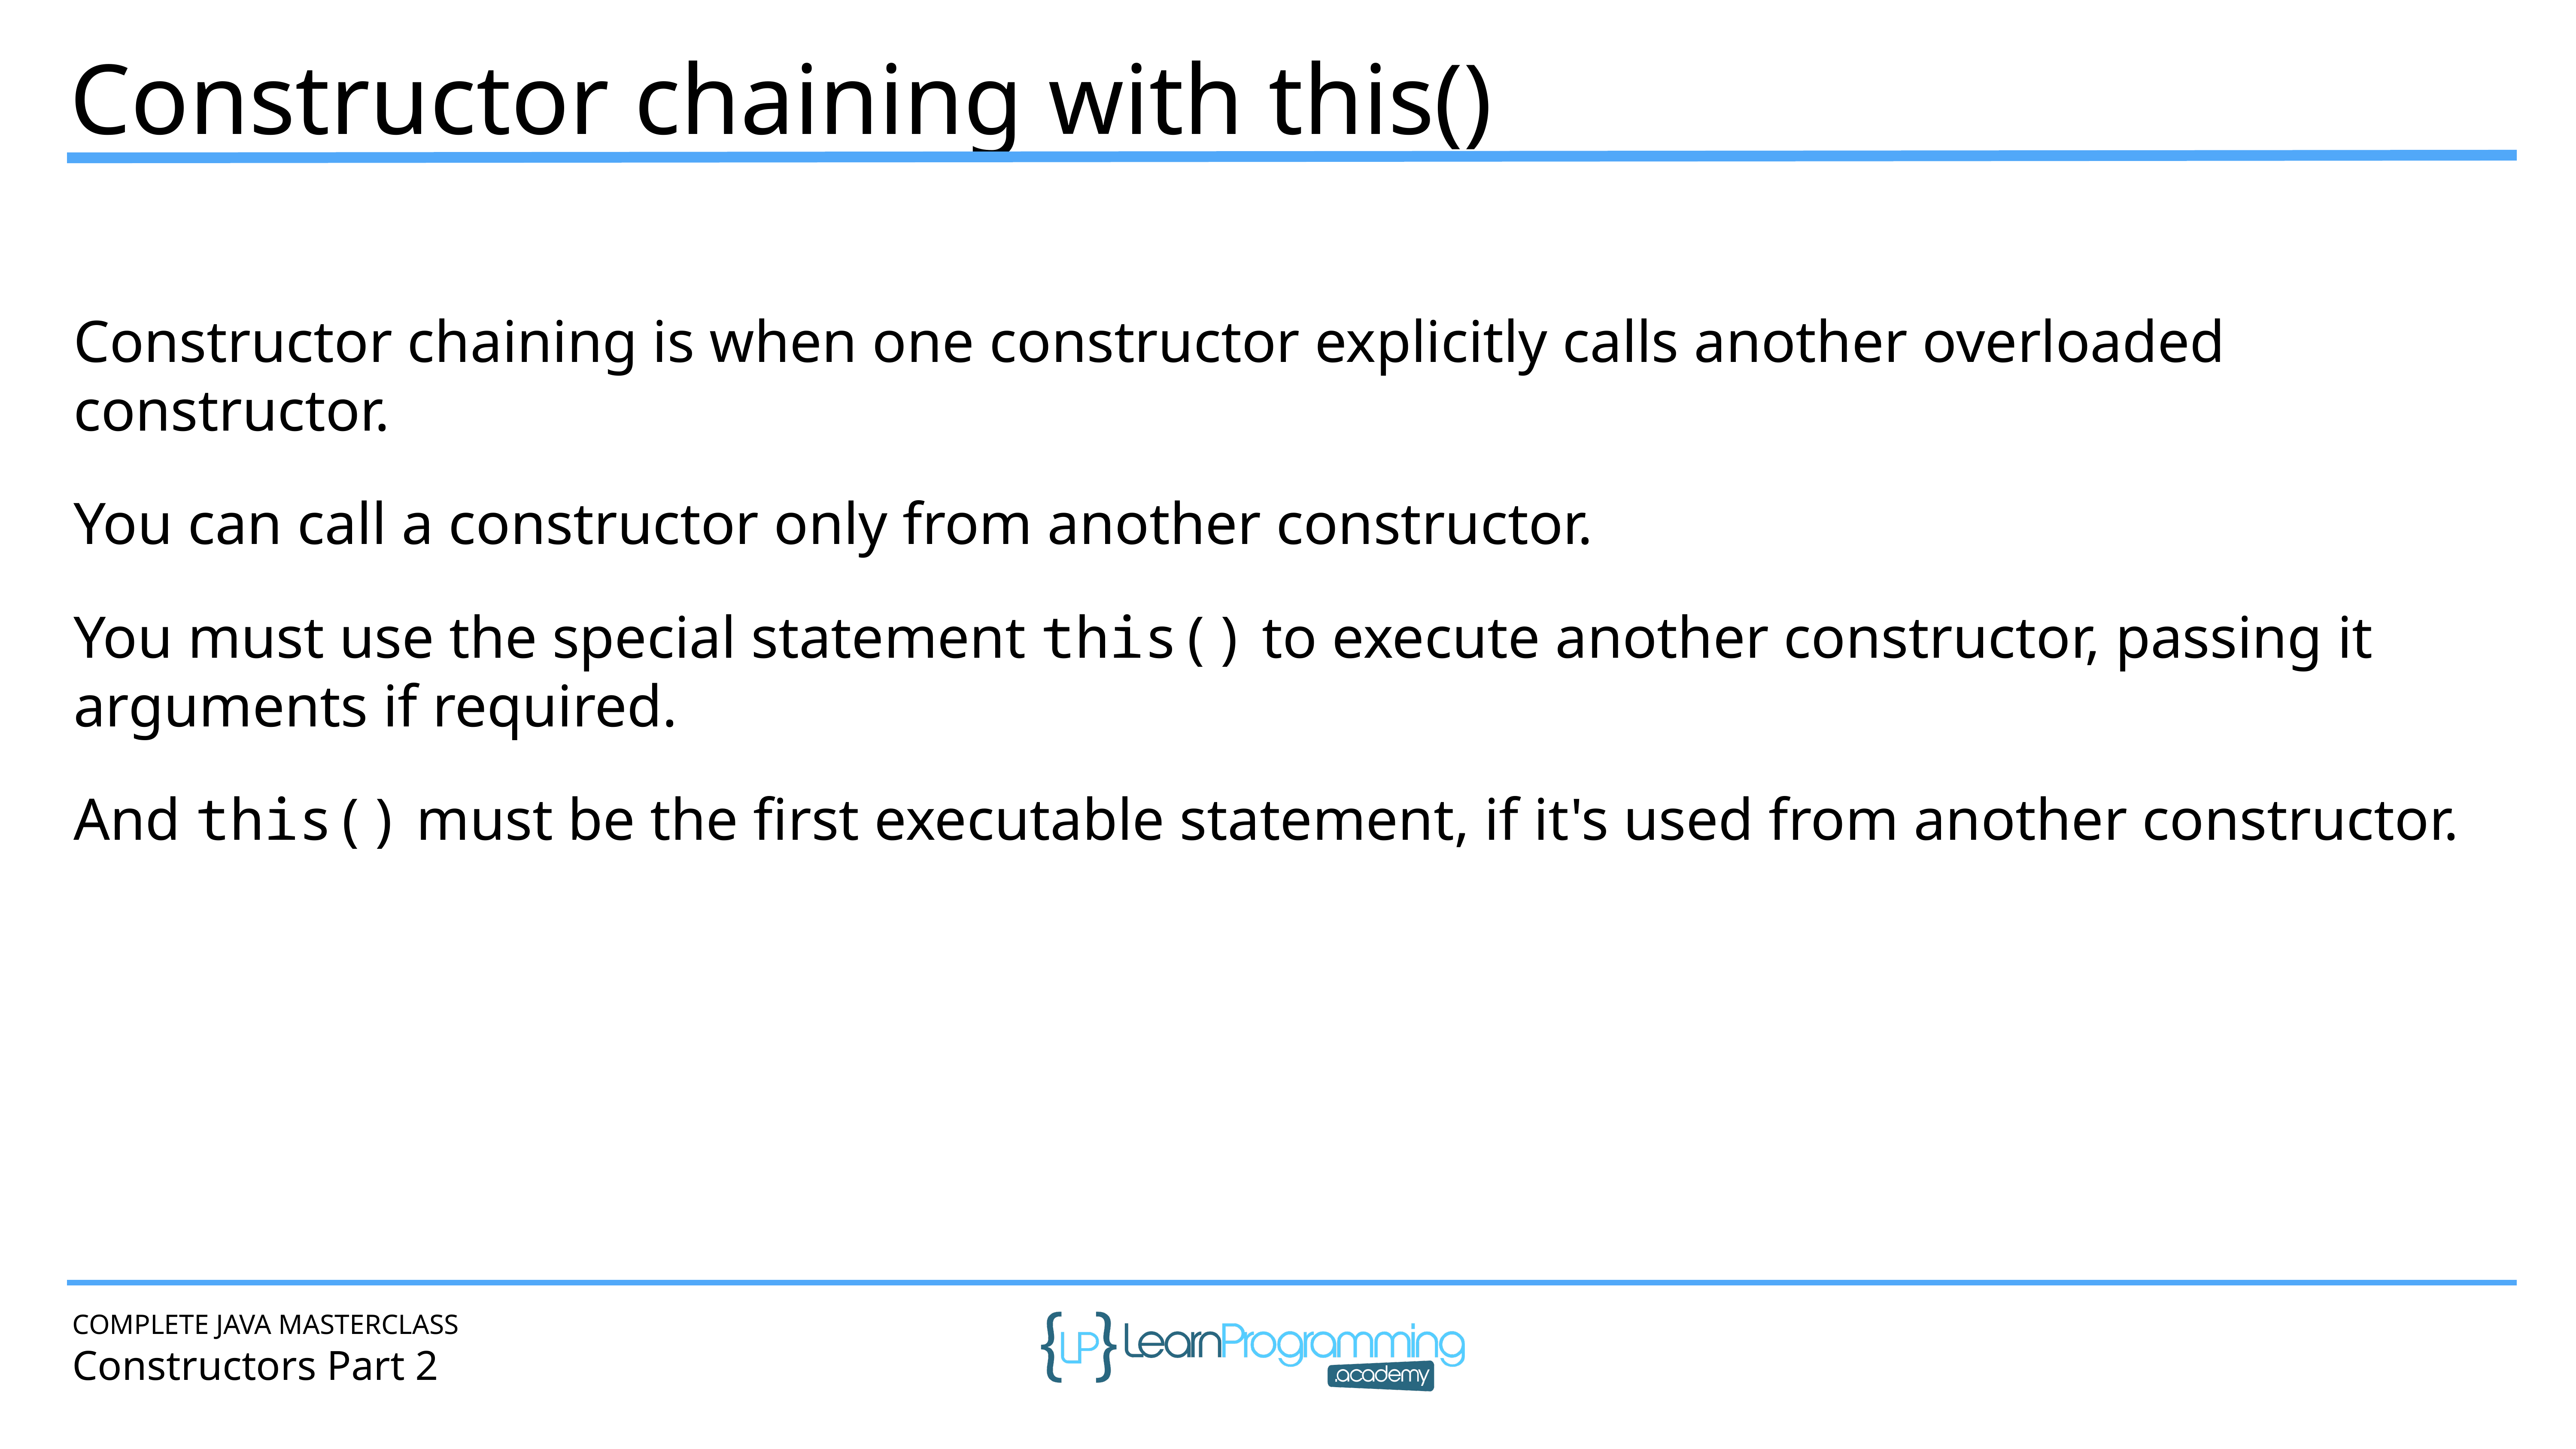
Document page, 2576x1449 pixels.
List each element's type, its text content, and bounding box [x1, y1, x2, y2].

text_box Constructor chaining with this() [64, 32, 1498, 159]
picture [1032, 1302, 1477, 1400]
text_box COMPLETE JAVA MASTERCLASS Constructors Part 2 [67, 1302, 1030, 1394]
text_box Constructor chaining is when one constructor explicitly calls another overloaded constructor. You can call a constructor only from another constructor. You must use the special statement this() to execute another constructor, passing it arguments if required. And this() must be the first executable statement, if it's used from another constructor. [67, 301, 2517, 1139]
